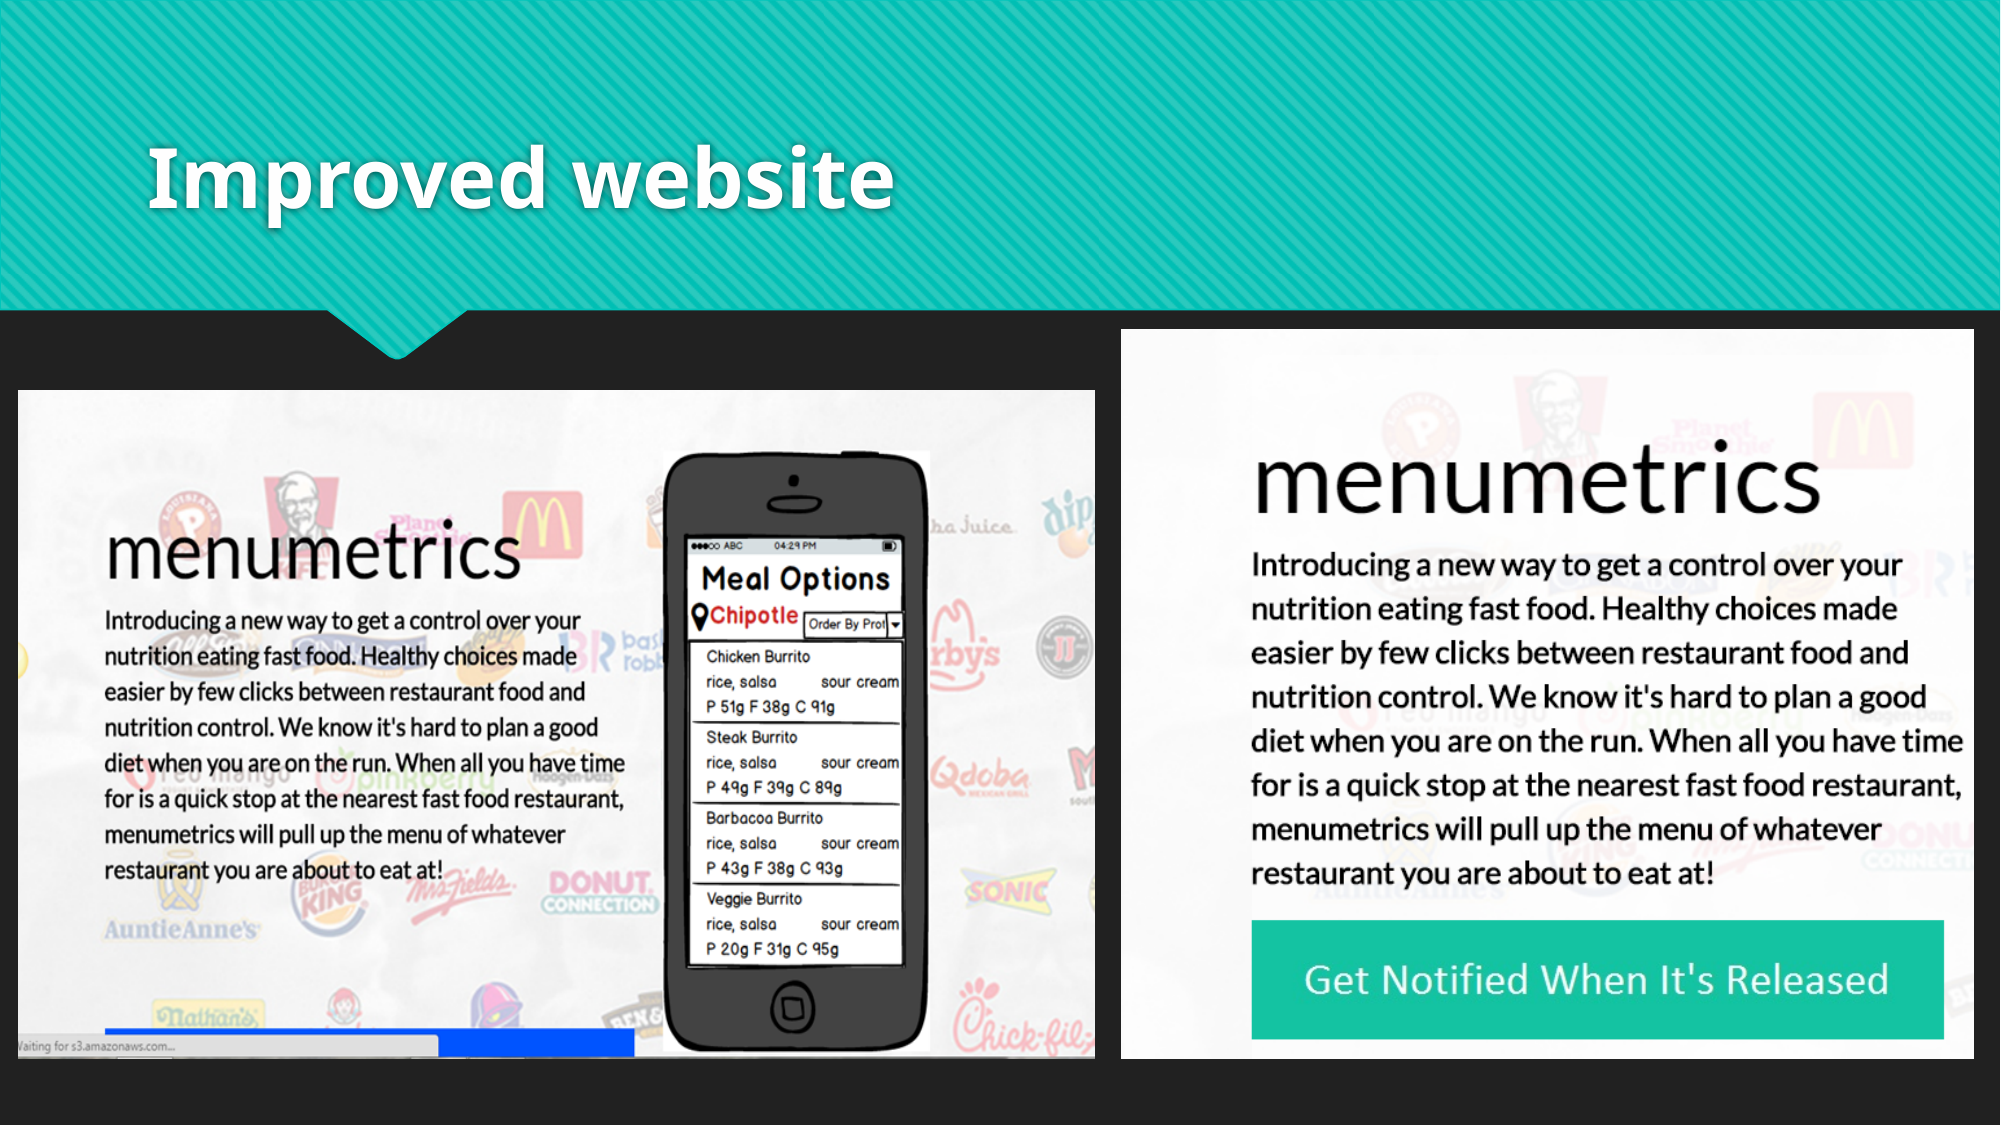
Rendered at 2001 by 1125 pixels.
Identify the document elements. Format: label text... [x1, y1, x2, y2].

picture [18, 390, 1095, 1059]
picture [1121, 329, 1974, 1059]
title Improved website [132, 73, 1868, 233]
